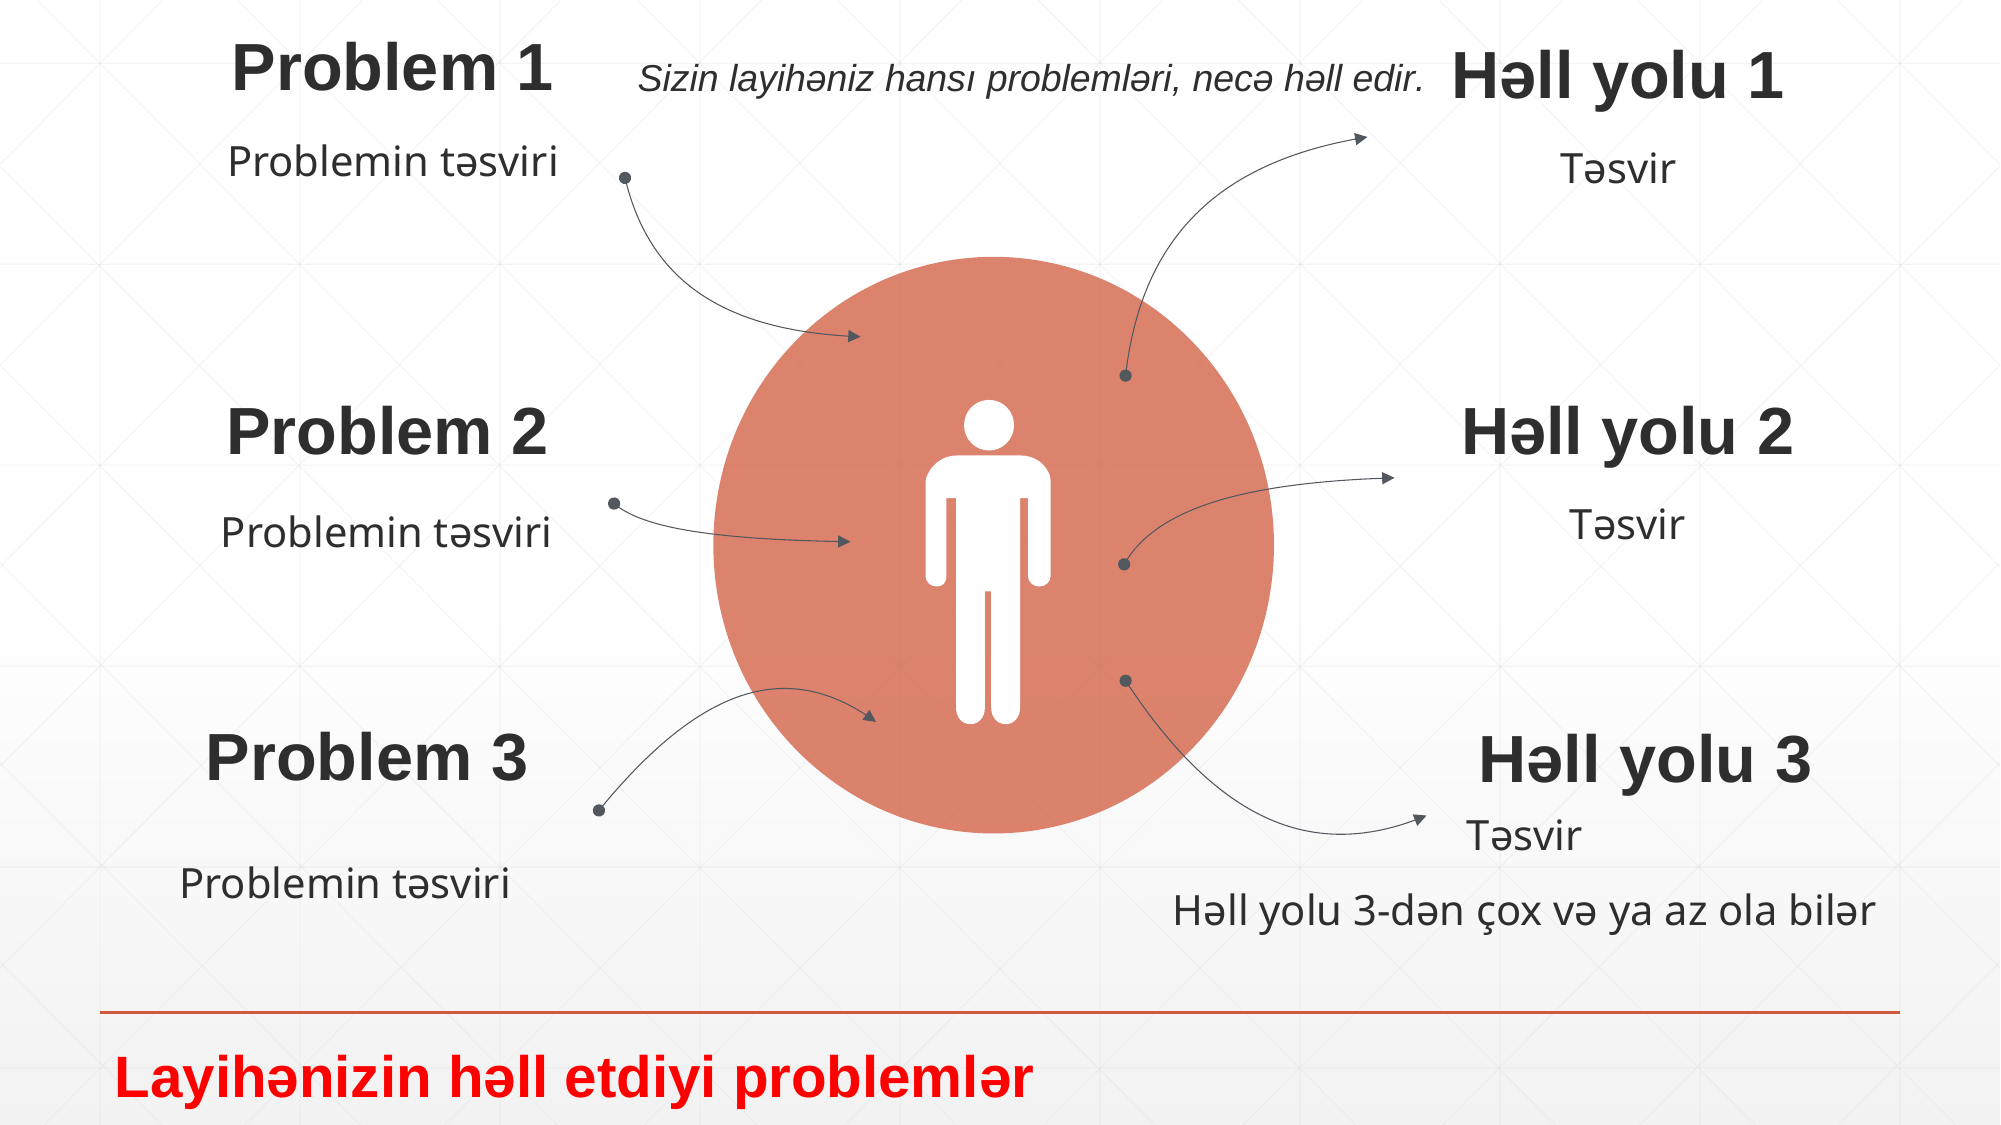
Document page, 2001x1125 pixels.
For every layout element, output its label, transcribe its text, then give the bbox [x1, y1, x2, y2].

text_box Təsvir Həll yolu 3-dən çox və ya az ola bilər [1080, 768, 1970, 949]
text_box [638, 507, 851, 548]
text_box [925, 399, 1051, 725]
text_box Problem 2 [196, 373, 579, 465]
text_box [1118, 478, 1377, 571]
text_box Problemin təsviri [94, 817, 596, 923]
text_box Təsvir [1367, 101, 1870, 207]
text_box [713, 256, 1274, 834]
text_box [631, 190, 861, 343]
text_box Həll yolu 2 [1431, 373, 1825, 483]
text_box Təsvir [1377, 458, 1879, 564]
text_box Layihənizin həll etdiyi problemlər [100, 1031, 1319, 1116]
text_box [1119, 674, 1321, 768]
text_box [1119, 132, 1367, 382]
text_box Həll yolu 3 [1448, 700, 1843, 811]
text_box [592, 688, 877, 817]
text_box Sizin layihəniz hansı problemləri, necə həll edir. [623, 46, 1441, 107]
text_box Problem 1 [201, 9, 585, 120]
text_box Problem 3 [175, 698, 559, 809]
text_box Həll yolu 1 [1421, 16, 1816, 127]
text_box Problemin təsviri [135, 465, 638, 571]
text_box Problemin təsviri [142, 94, 644, 200]
